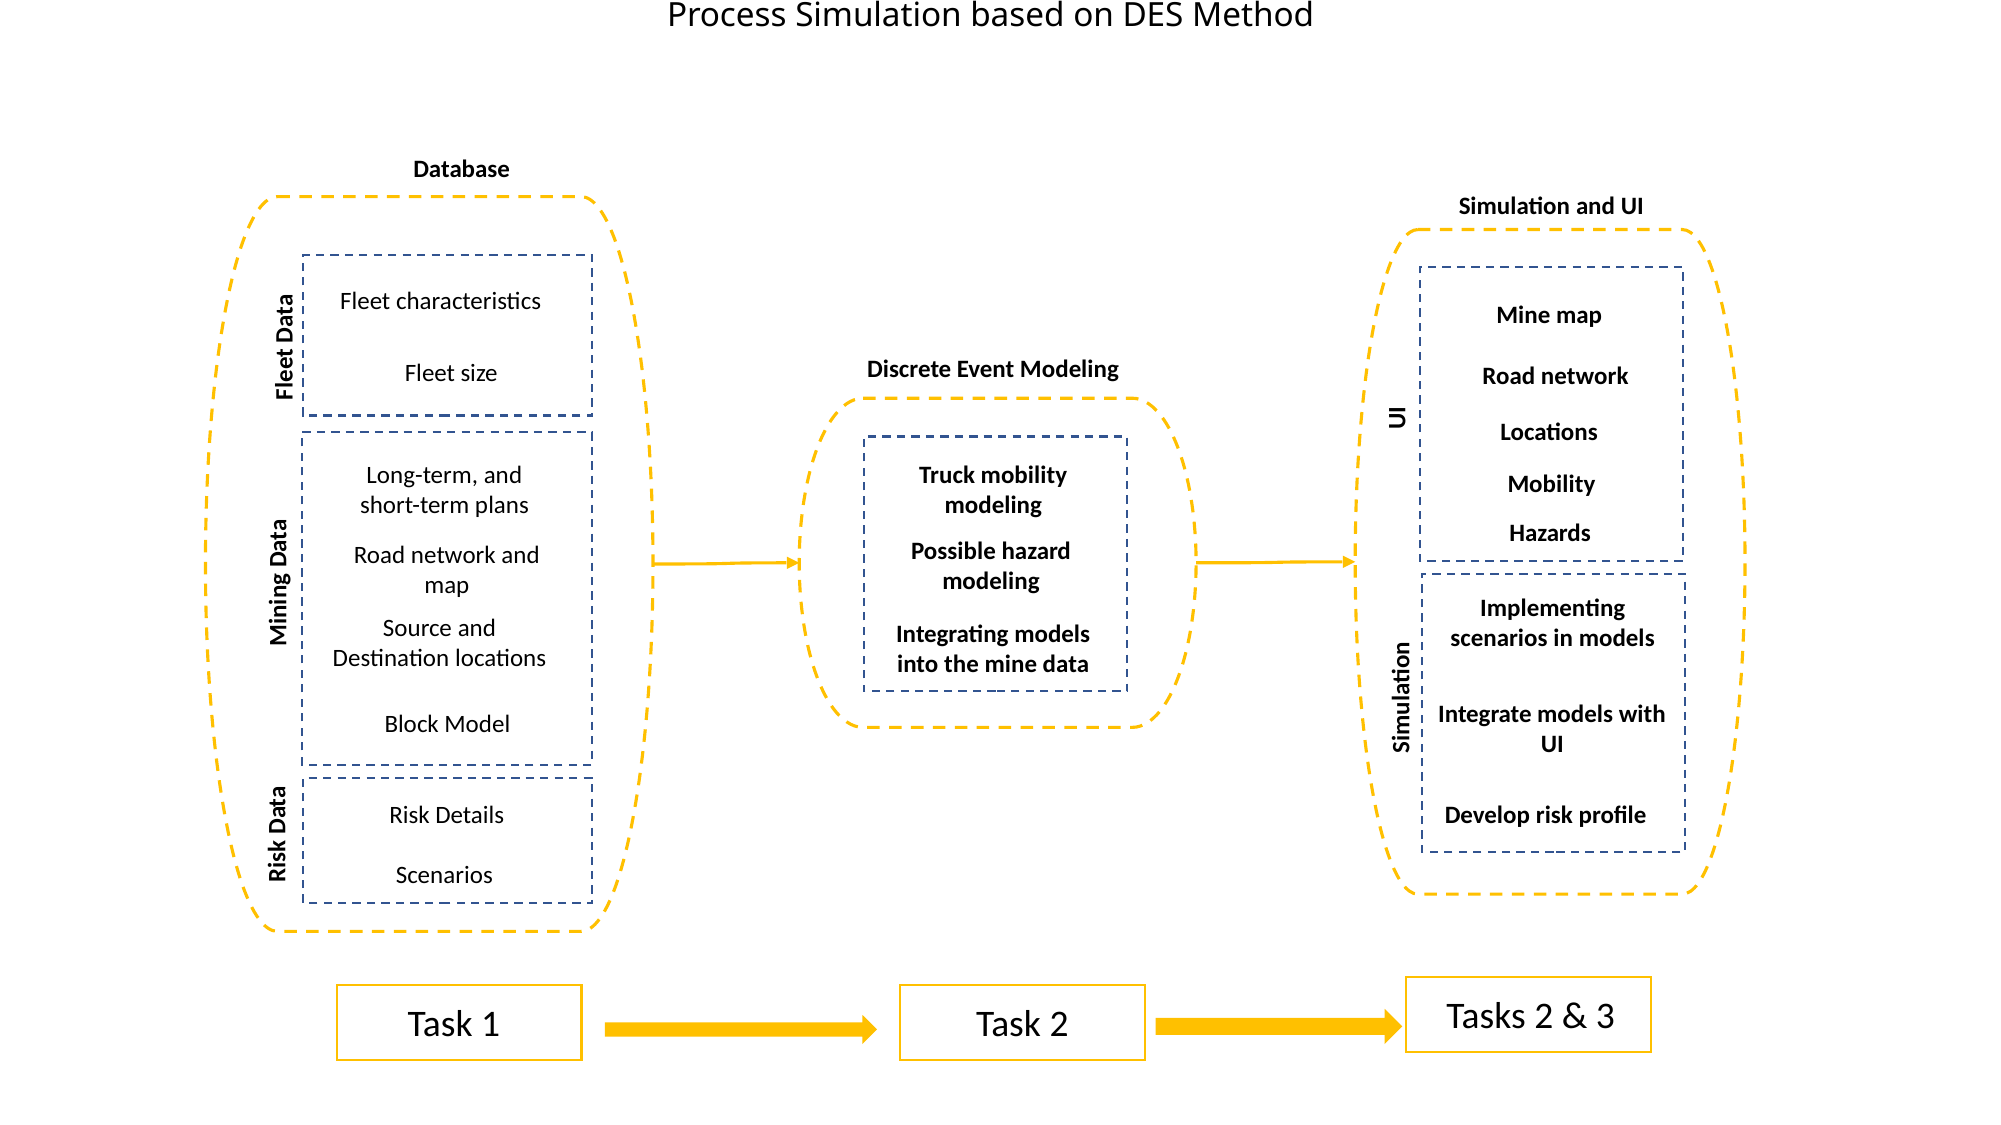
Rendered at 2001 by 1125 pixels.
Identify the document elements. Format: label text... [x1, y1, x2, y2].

text_box [1155, 1008, 1403, 1045]
text_box [604, 1014, 878, 1045]
text_box Risk Management Software Process Simulation based on DES Method [156, 0, 1826, 49]
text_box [899, 984, 1145, 1060]
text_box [1354, 140, 1746, 895]
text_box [205, 126, 654, 950]
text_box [336, 984, 582, 1060]
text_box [1405, 976, 1651, 1052]
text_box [799, 307, 1197, 728]
